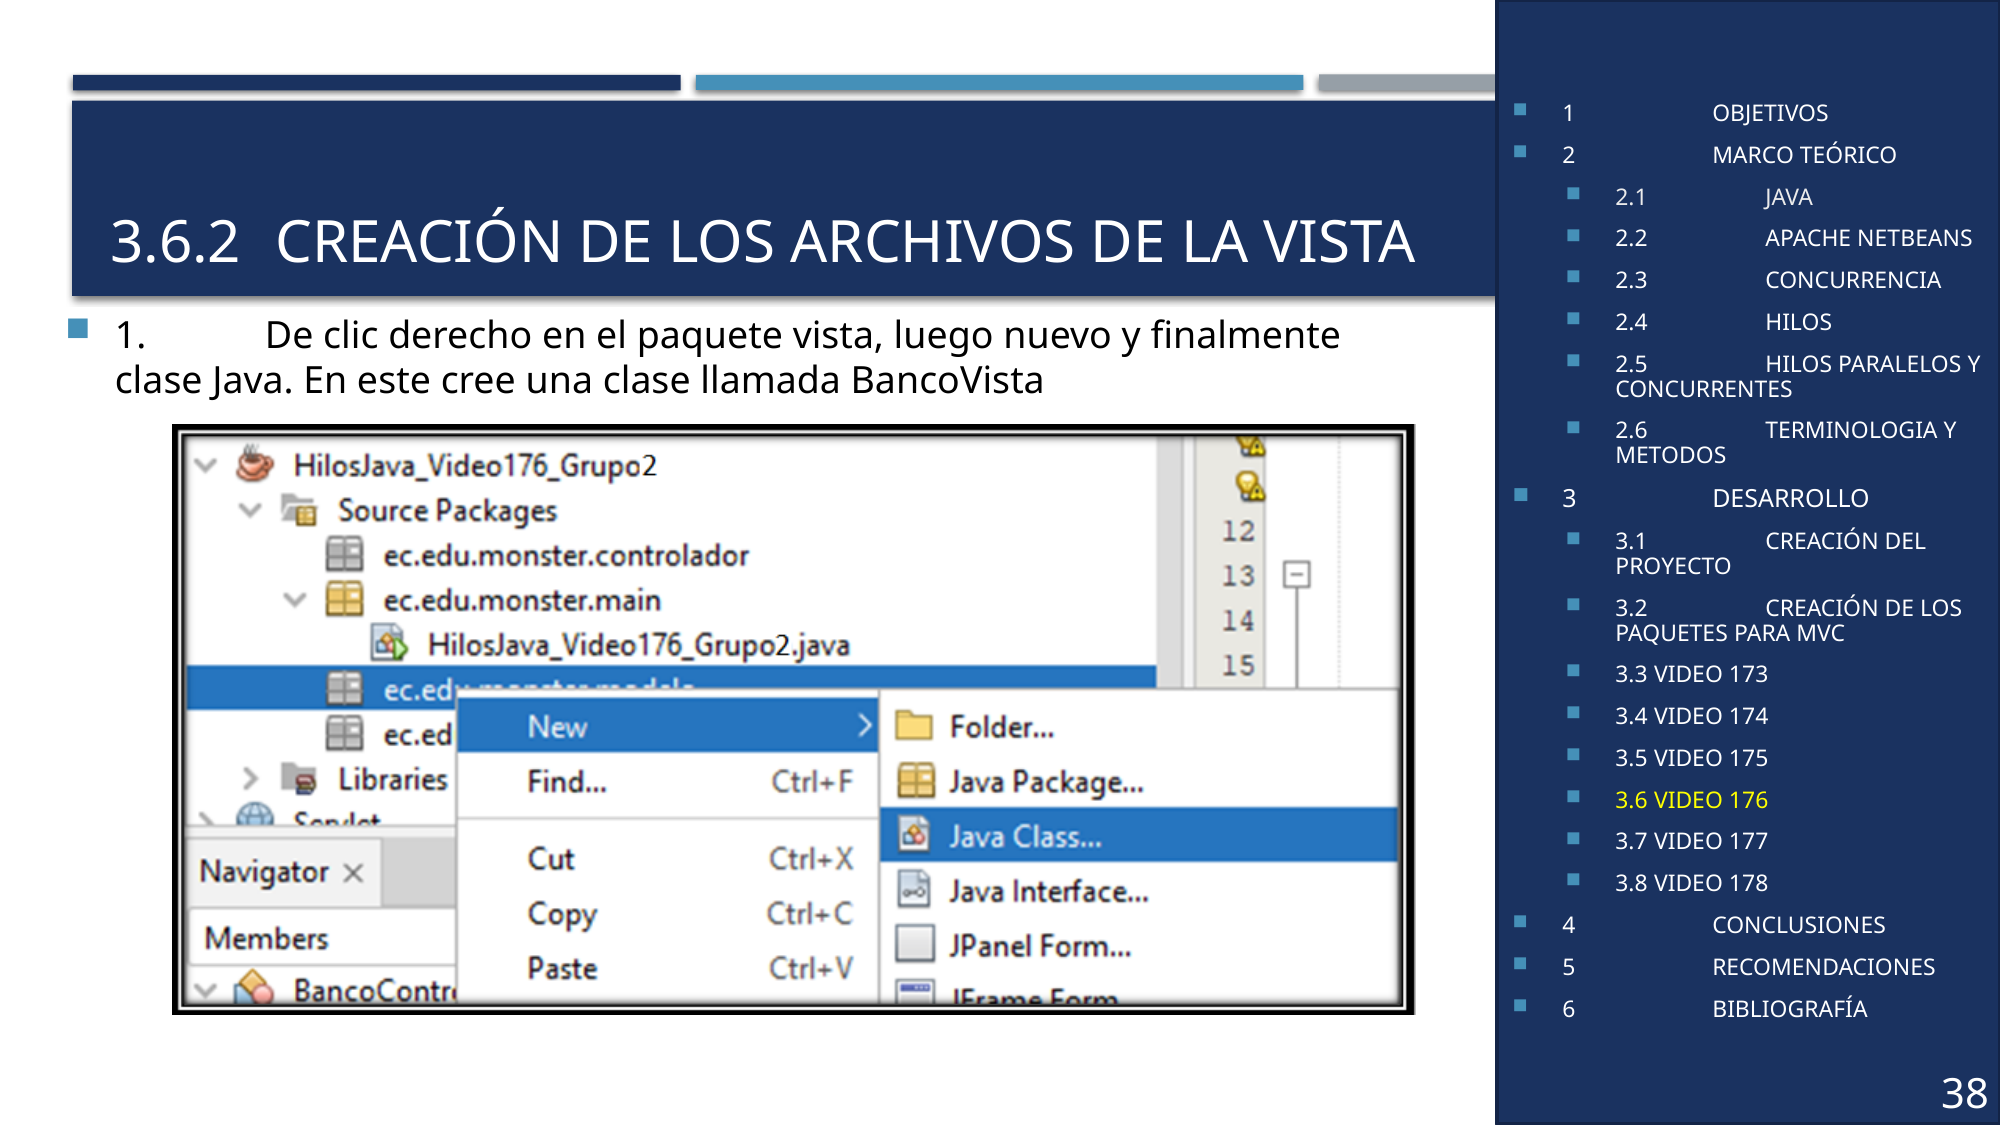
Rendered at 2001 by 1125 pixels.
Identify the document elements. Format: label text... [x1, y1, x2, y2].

list 1. De clic derecho en el paquete vista, luego nuevo y finalmente clase Java. En este cree una clase llamada BancoVista [49, 257, 1424, 454]
title 3.6.2 CREACIÓN DE LOS ARCHIVOS de la vista [95, 115, 1490, 282]
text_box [1496, 0, 2000, 1125]
picture [172, 423, 1416, 1016]
